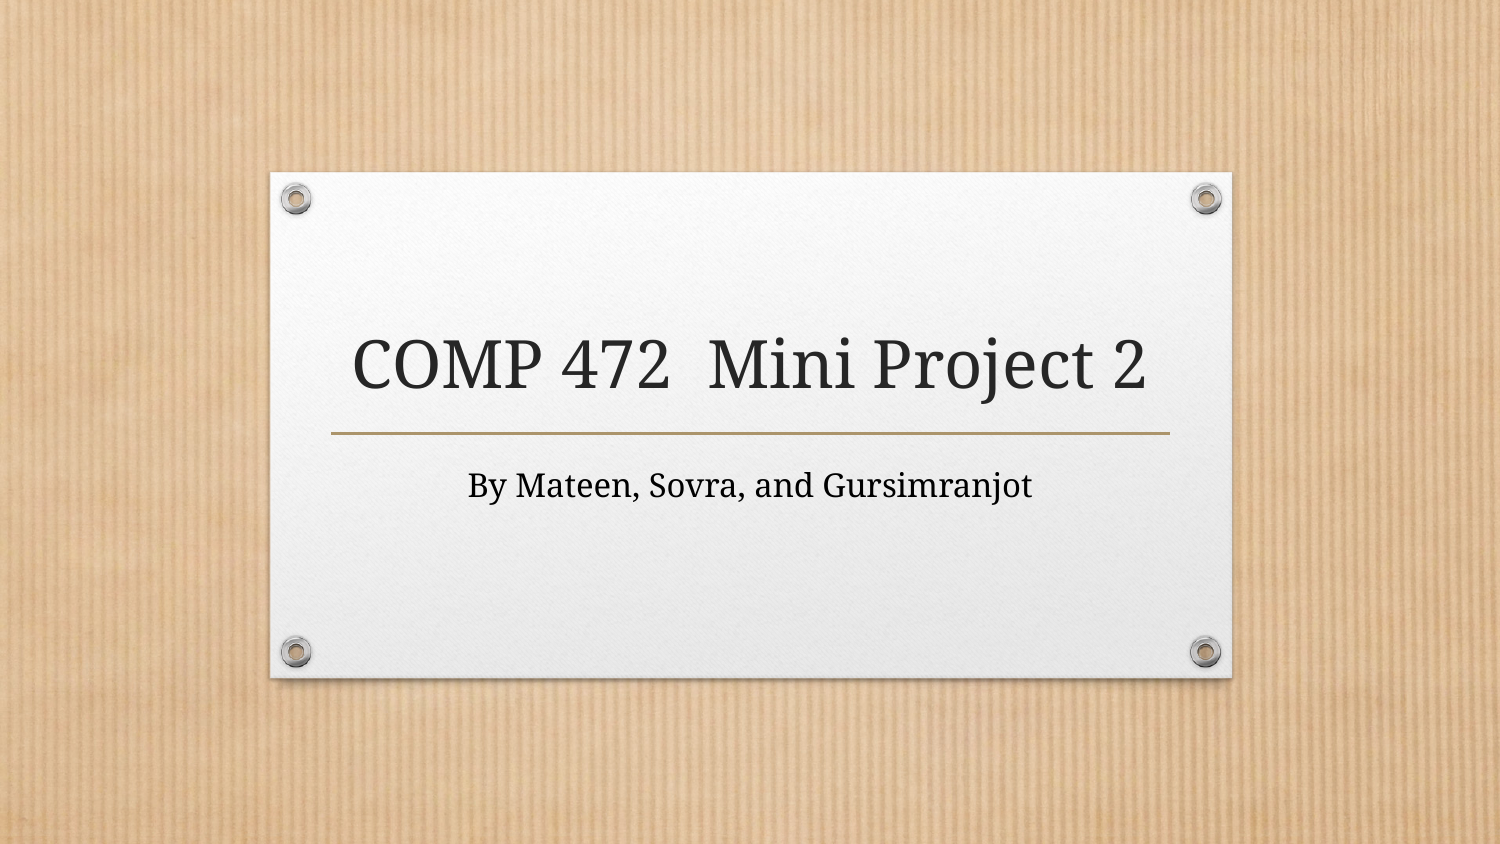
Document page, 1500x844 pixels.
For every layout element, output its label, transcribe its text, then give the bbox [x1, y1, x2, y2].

title COMP 472 Mini Project 2 [331, 230, 1170, 417]
subtitle By Mateen, Sovra, and Gursimranjot [331, 450, 1170, 613]
picture [0, 0, 1500, 844]
